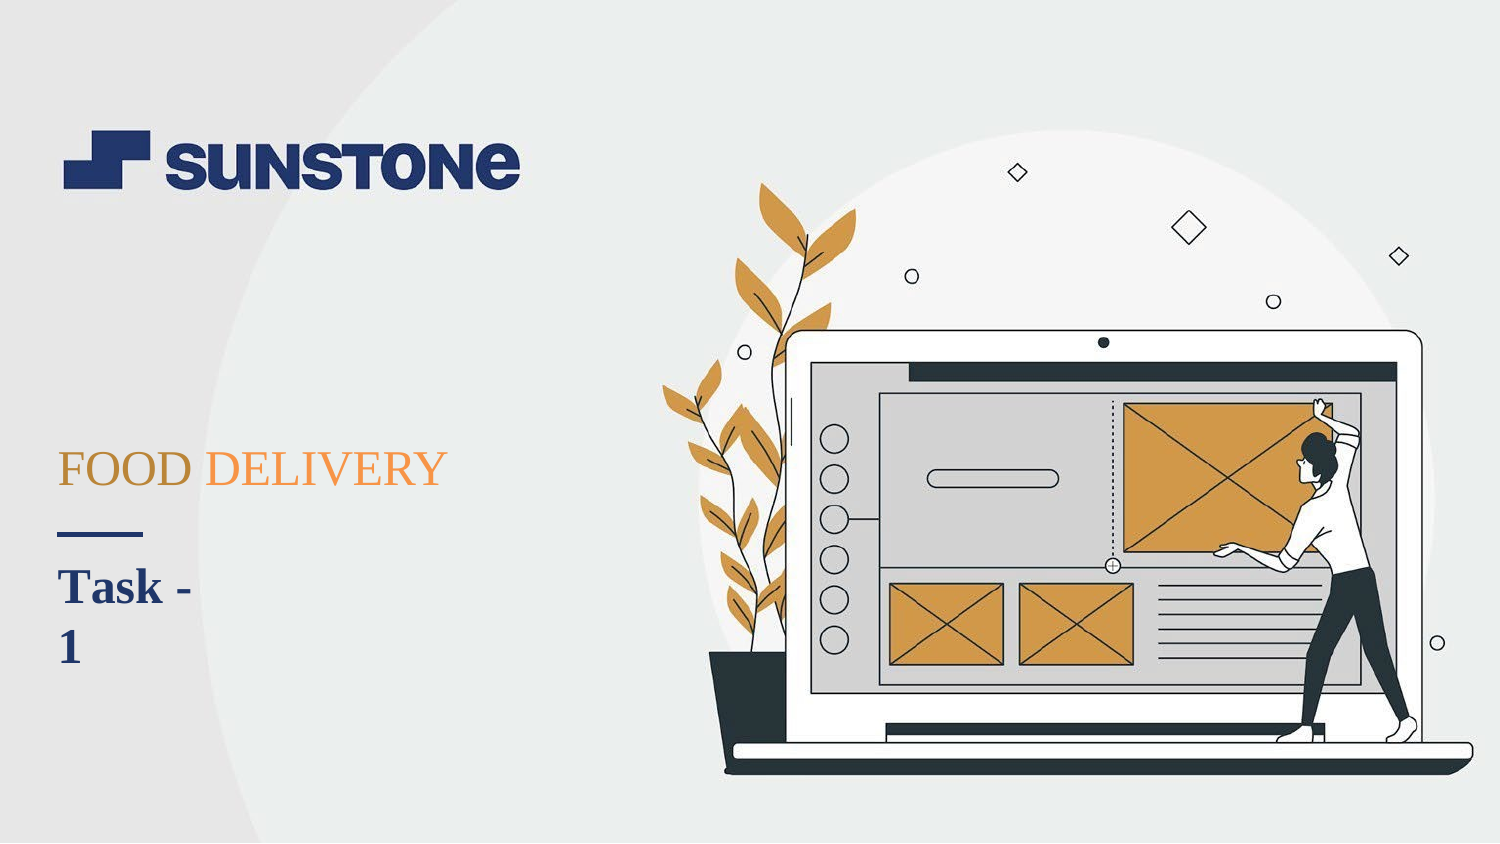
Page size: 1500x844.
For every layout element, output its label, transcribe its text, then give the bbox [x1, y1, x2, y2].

picture [0, 0, 1500, 843]
title FOOD DELIVERY [55, 433, 456, 577]
text_box Task - 1 [55, 551, 221, 674]
